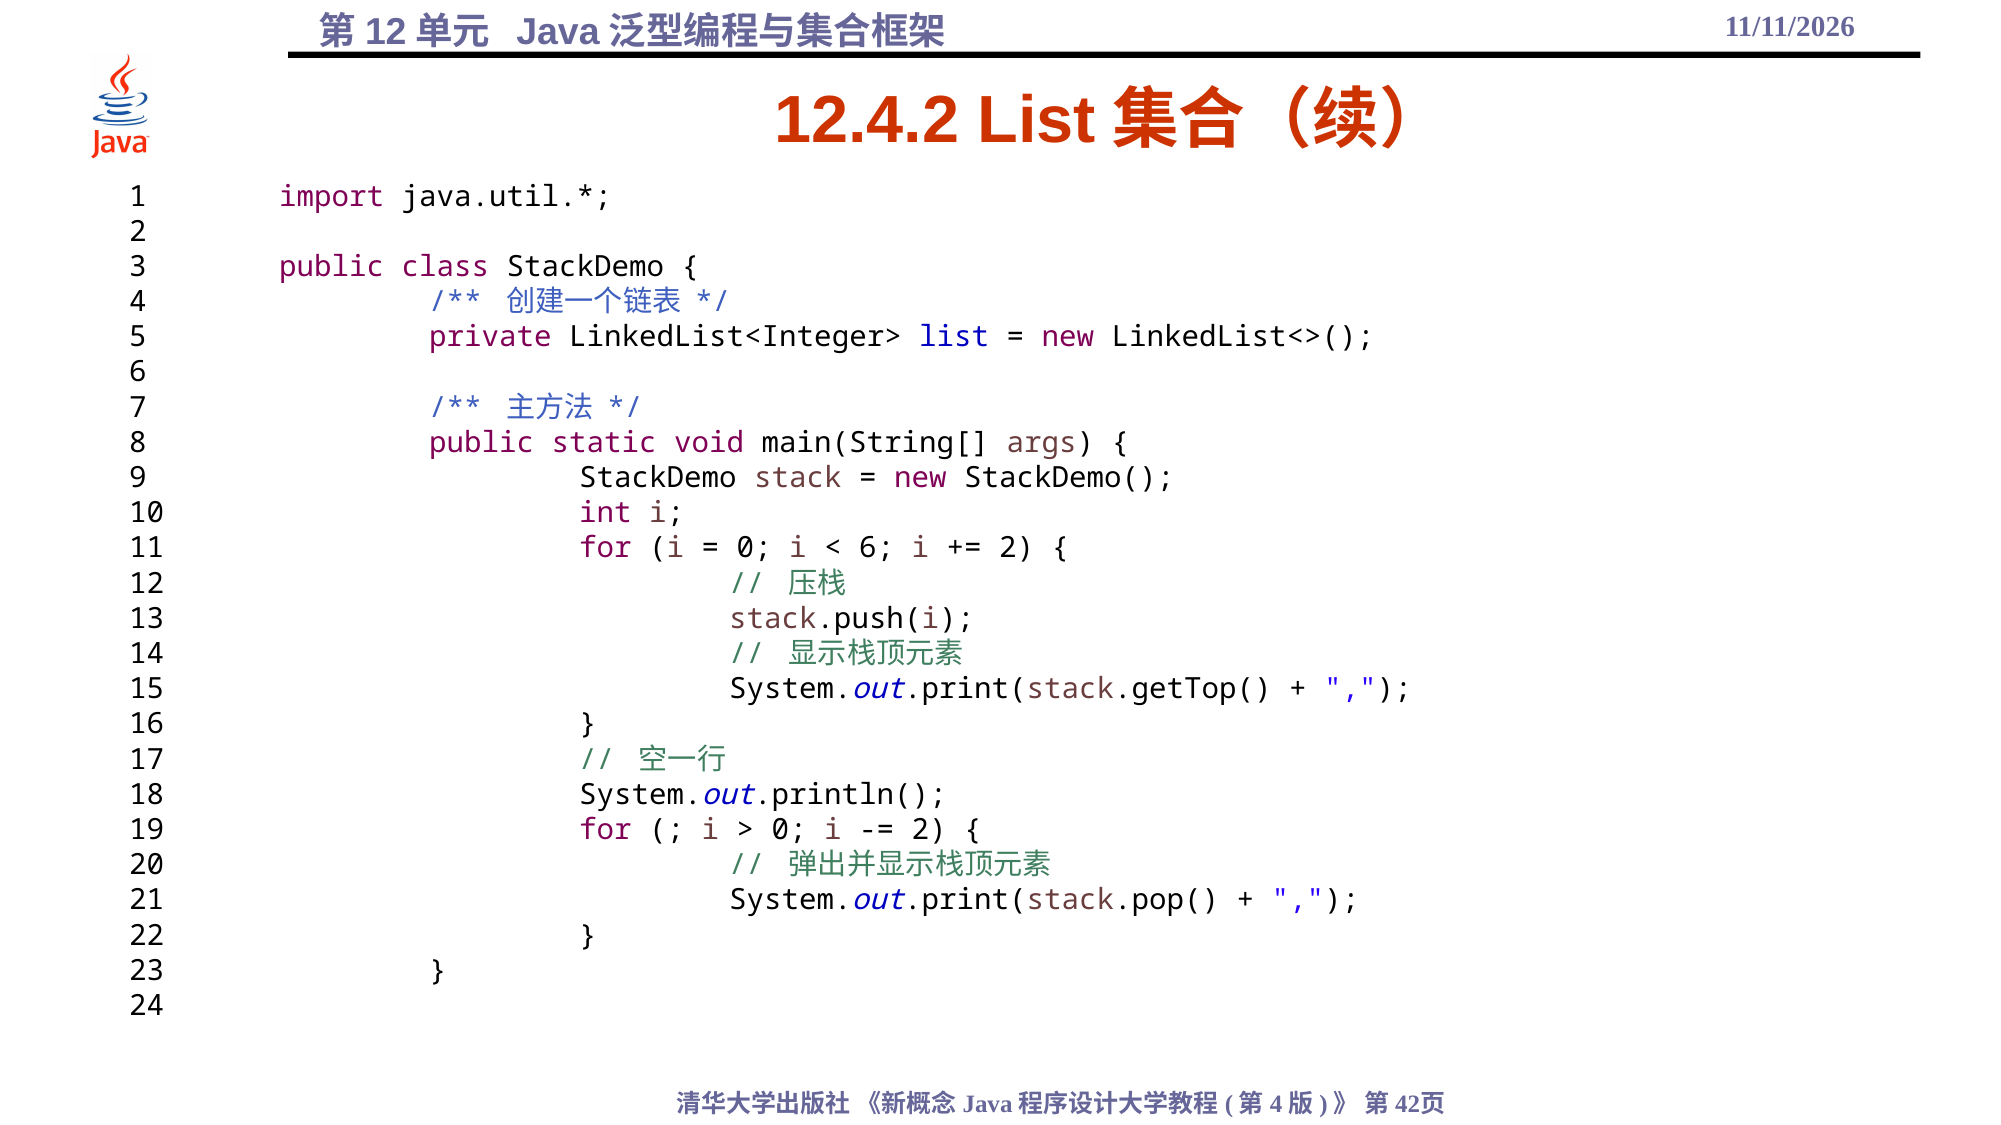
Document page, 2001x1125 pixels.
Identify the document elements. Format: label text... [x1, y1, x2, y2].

title 12.4.2 List集合（续） [272, 63, 1949, 164]
picture [90, 53, 151, 159]
text_box 1 import java.util.*; 2 3 public class StackDemo { 4 /** 创建一个链表 */ 5 private LinkedList<Integer> list = new LinkedList<>(); 6 7 /** 主方法 */ 8 public static void main(String[] args) { 9 StackDemo stack = new StackDemo(); 10 int i; 11 for (i = 0; i < 6; i += 2) { 12 // 压栈 13 stack.push(i); 14 // 显示栈顶元素 15 System.out.print(stack.getTop() + ","); 16 } 17 // 空一行 18 System.out.println(); 19 for (; i > 0; i -= 2) { 20 // 弹出并显示栈顶元素 21 System.out.print(stack.pop() + ","); 22 } 23 } 24 [114, 179, 1599, 1029]
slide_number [1579, 0, 2000, 48]
